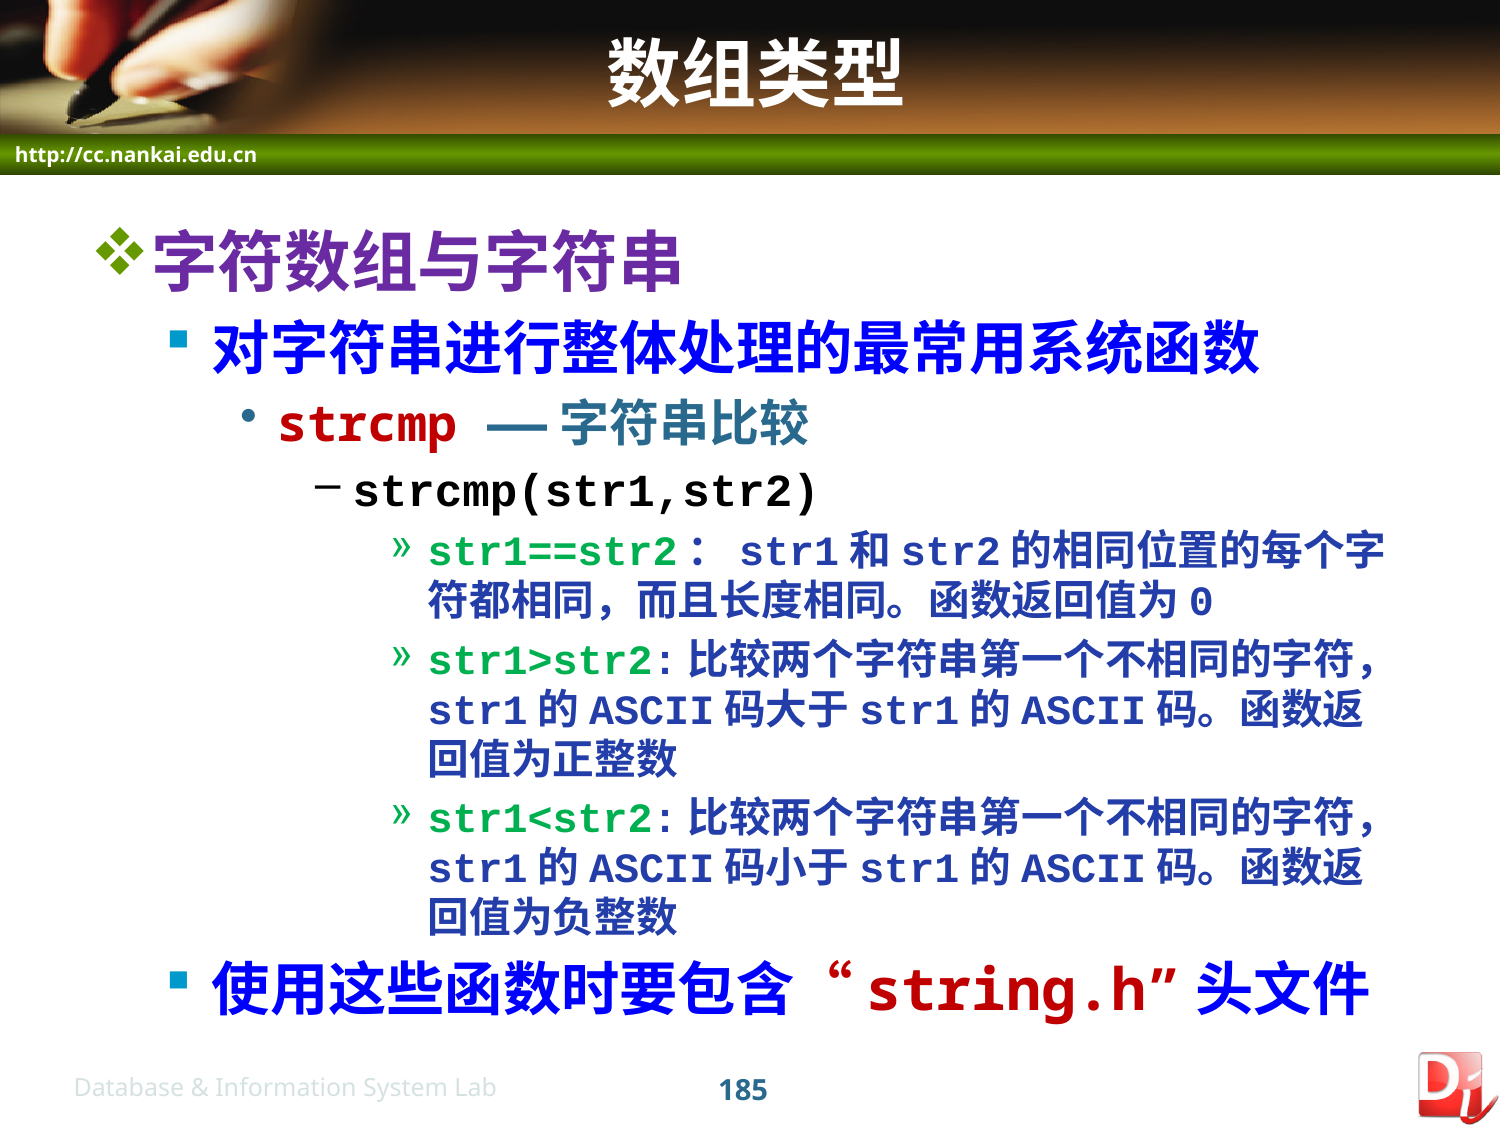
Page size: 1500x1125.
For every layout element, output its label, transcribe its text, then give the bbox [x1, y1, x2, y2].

slide_number 185 [607, 1063, 880, 1112]
picture [0, 0, 1500, 134]
picture [1417, 1052, 1500, 1125]
title 数组类型 [74, 24, 1438, 118]
list 字符数组与字符串 对字符串进行整体处理的最常用系统函数 strcmp ——字符串比较 strcmp(str1,str2) str1==str2：str1和str2的相同位置的每个字符都相同，而且长度相同。函数返回值为0 str1>str2:比较两个字符串第一个不相同的字符，str1的ASCII码大于str1的ASCII码。函数返回值为正整数 str1<str2:比较两个字符串第一个不相同的字符，str1的ASCII码小于str1的ASCII码。函数返回值为负整数 使用这些函数时要包含“string.h”头文件 [74, 212, 1413, 1038]
footer Database & Information System Lab [58, 1064, 598, 1114]
